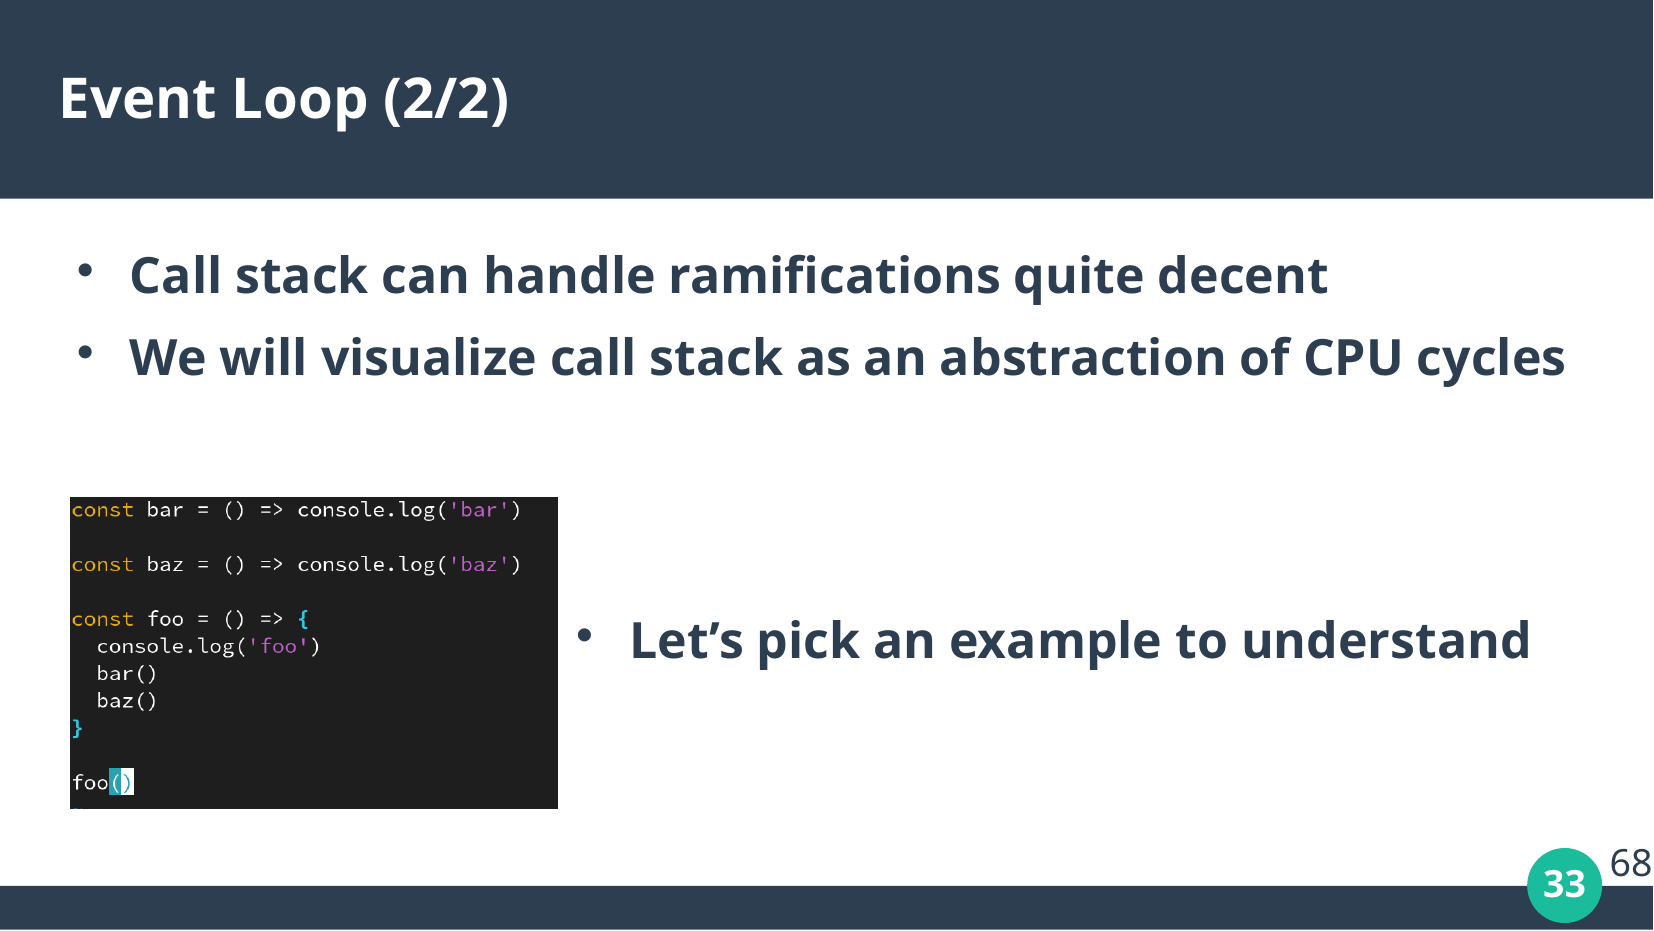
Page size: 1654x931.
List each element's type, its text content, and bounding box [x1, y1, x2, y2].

picture [70, 497, 559, 810]
list Call stack can handle ramifications quite decent We will visualize call stack as an abstraction of CPU cycles [59, 243, 1594, 864]
list Let’s pick an example to understand [558, 608, 1646, 910]
text_box 68 [1588, 830, 1654, 899]
title Event Loop (2/2) [59, 37, 1594, 155]
